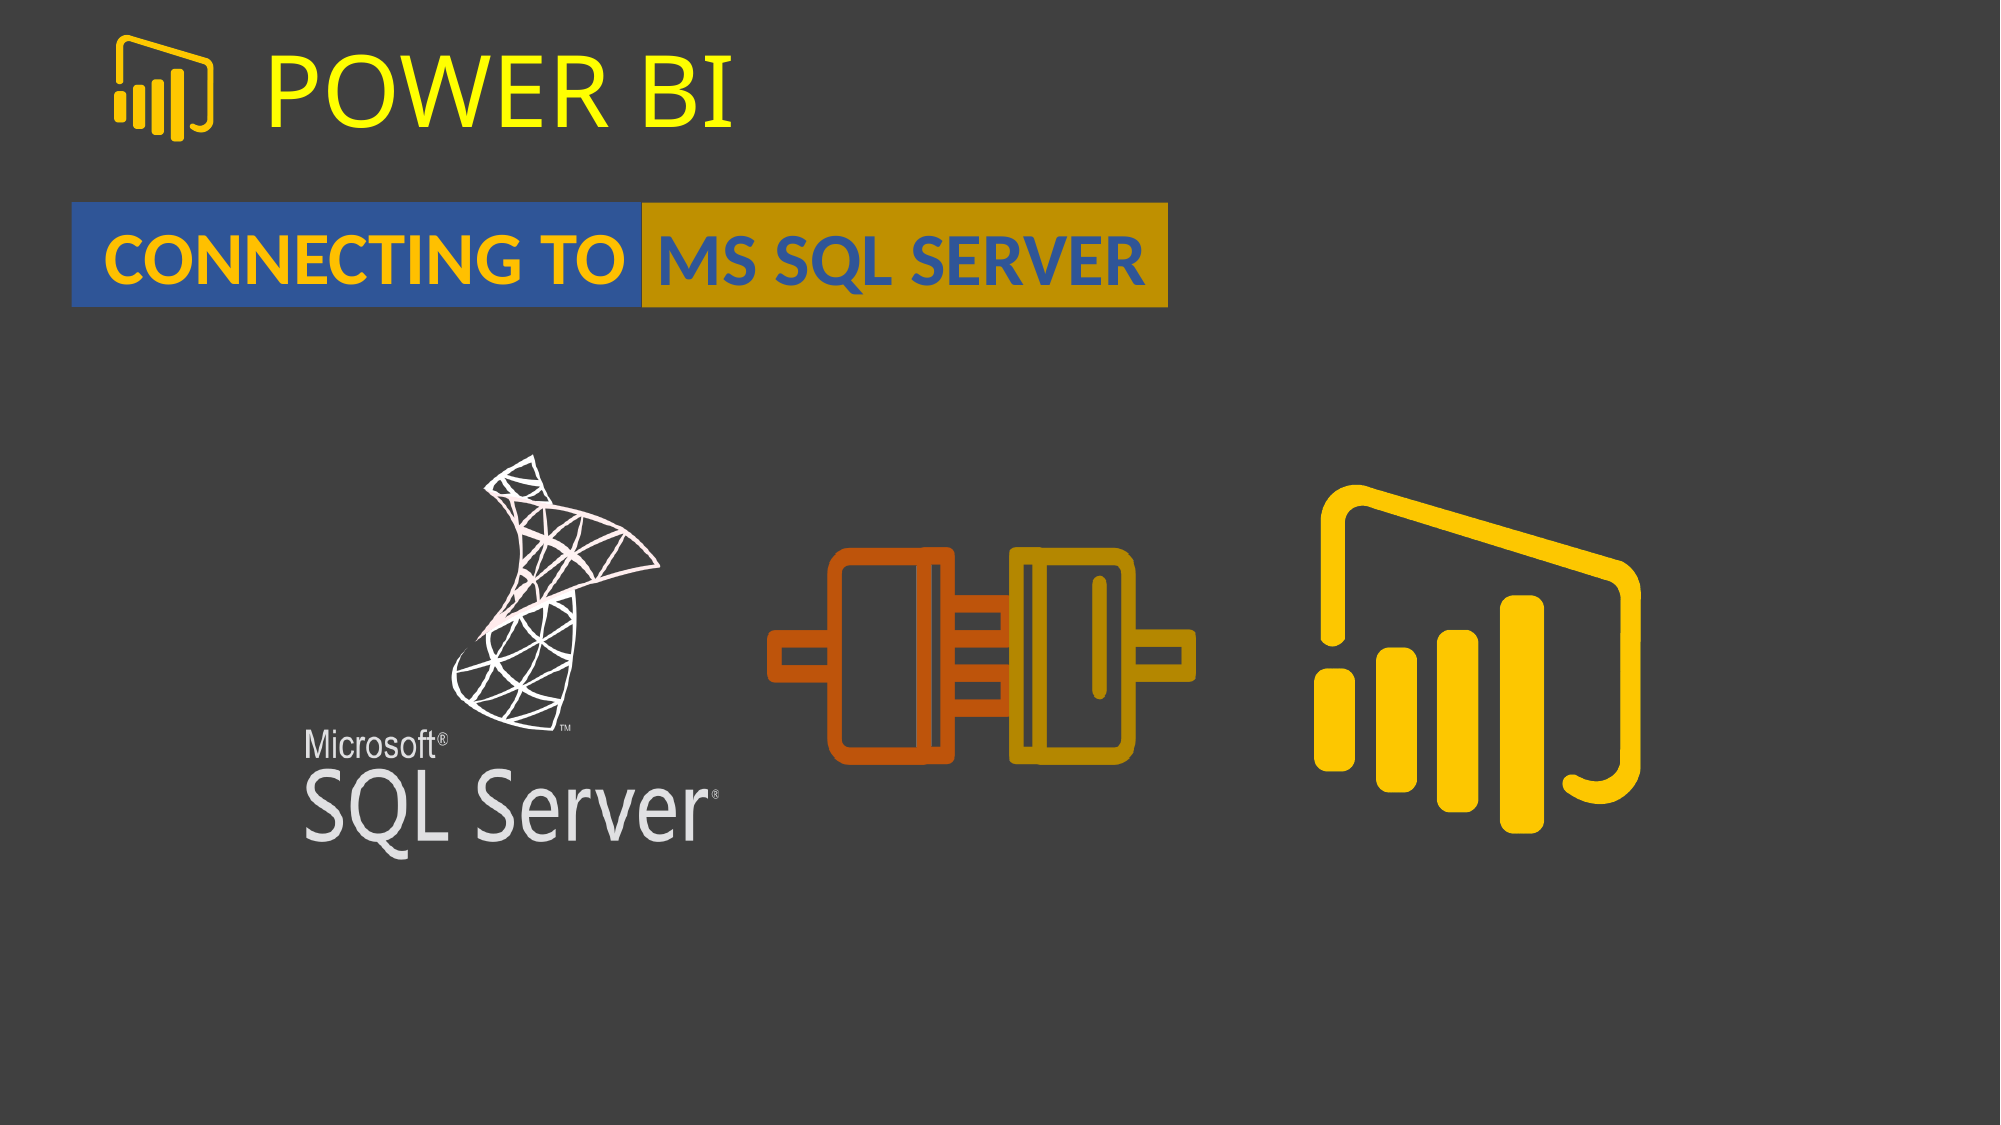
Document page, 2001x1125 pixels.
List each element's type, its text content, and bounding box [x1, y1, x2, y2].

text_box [61, 19, 909, 156]
text_box MS SQL SERVER [642, 202, 1168, 308]
picture [766, 368, 1813, 945]
picture [306, 409, 719, 904]
text_box CONNECTING TO [71, 202, 641, 307]
